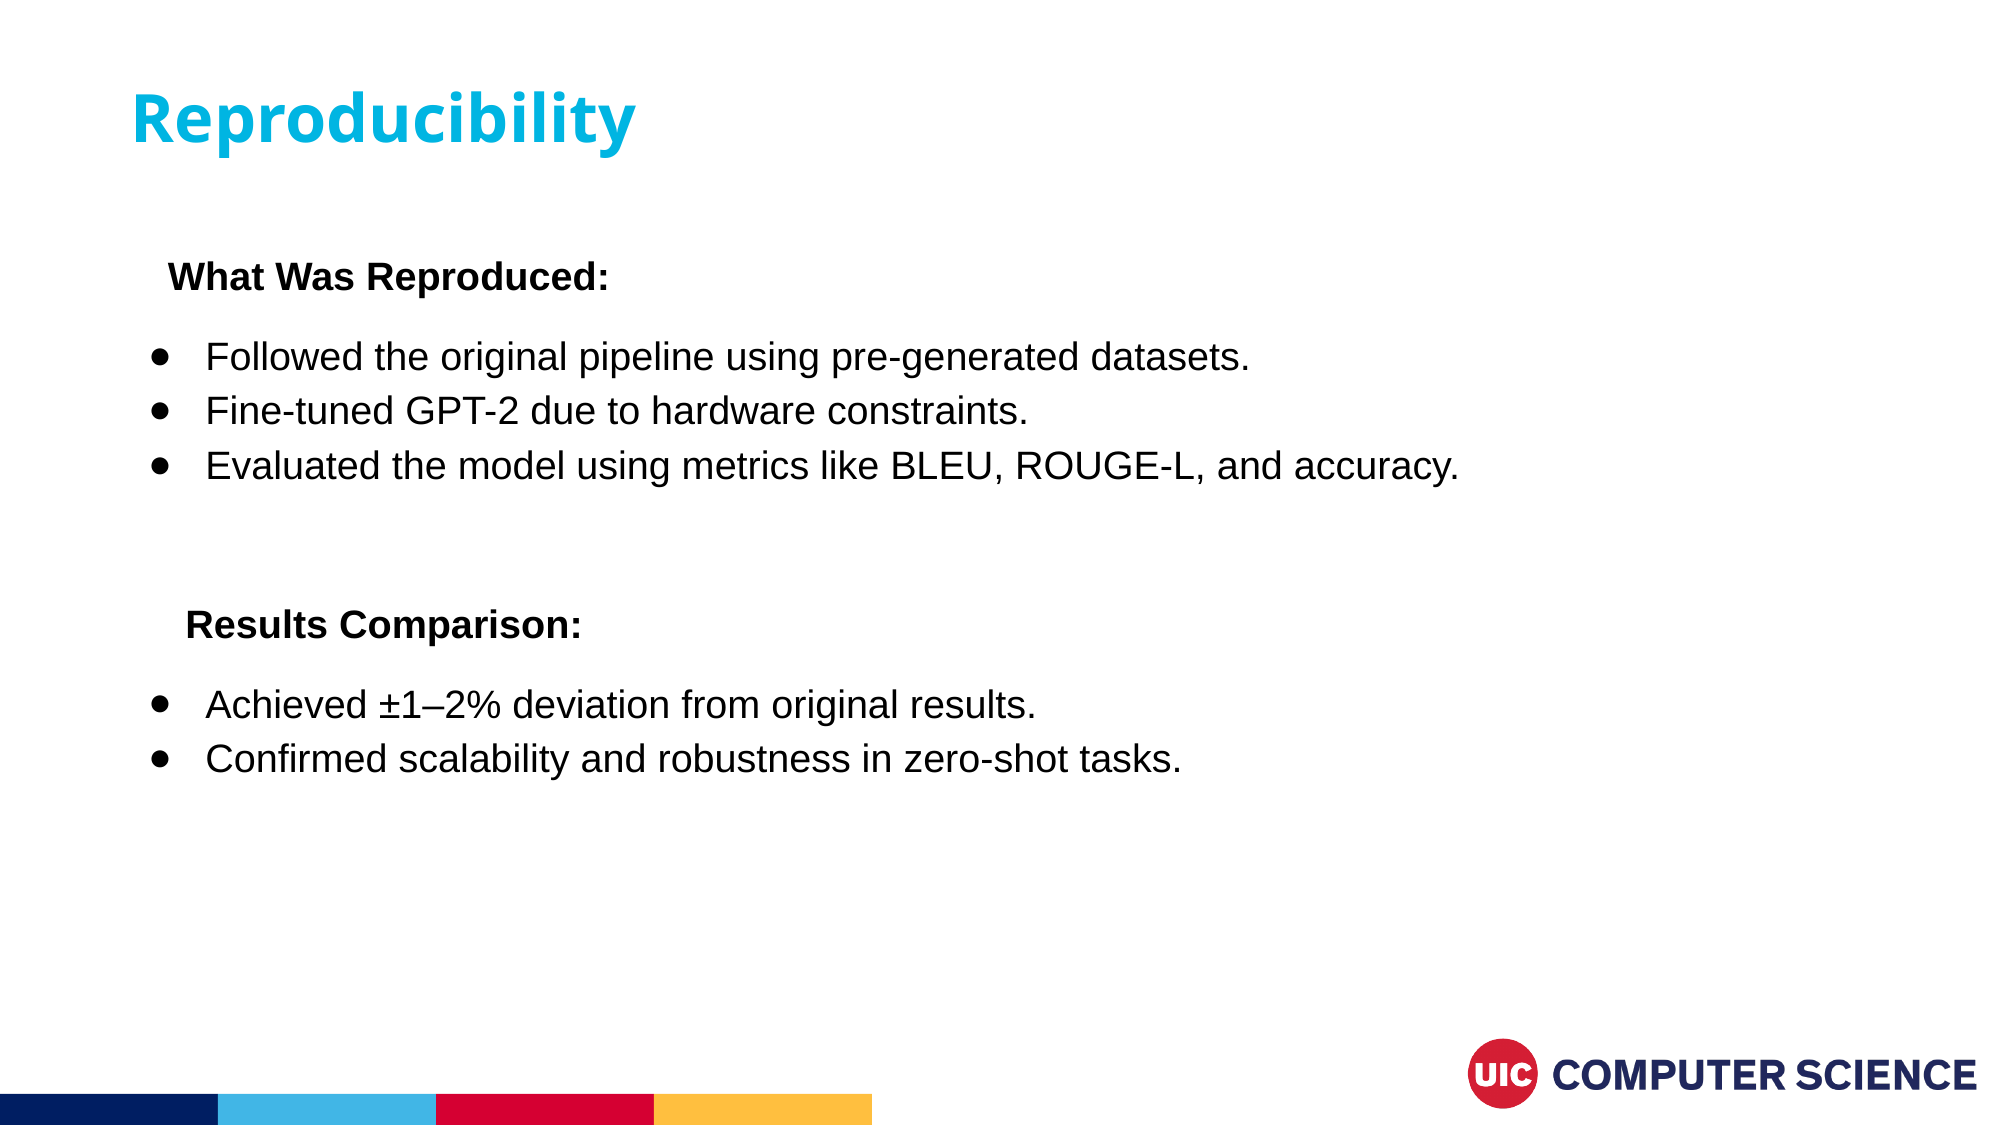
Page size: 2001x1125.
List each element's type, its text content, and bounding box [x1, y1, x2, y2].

picture [1450, 1020, 2000, 1125]
text_box What Was Reproduced: Followed the original pipeline using pre-generated datasets. Fine-tuned GPT-2 due to hardware constraints. Evaluated the model using metrics like BLEU, ROUGE-L, and accuracy. Results Comparison: Achieved ±1–2% deviation from original results. Confirmed scalability and robustness in zero-shot tasks. [115, 164, 1948, 844]
subtitle Reproducibility [115, 63, 2000, 165]
